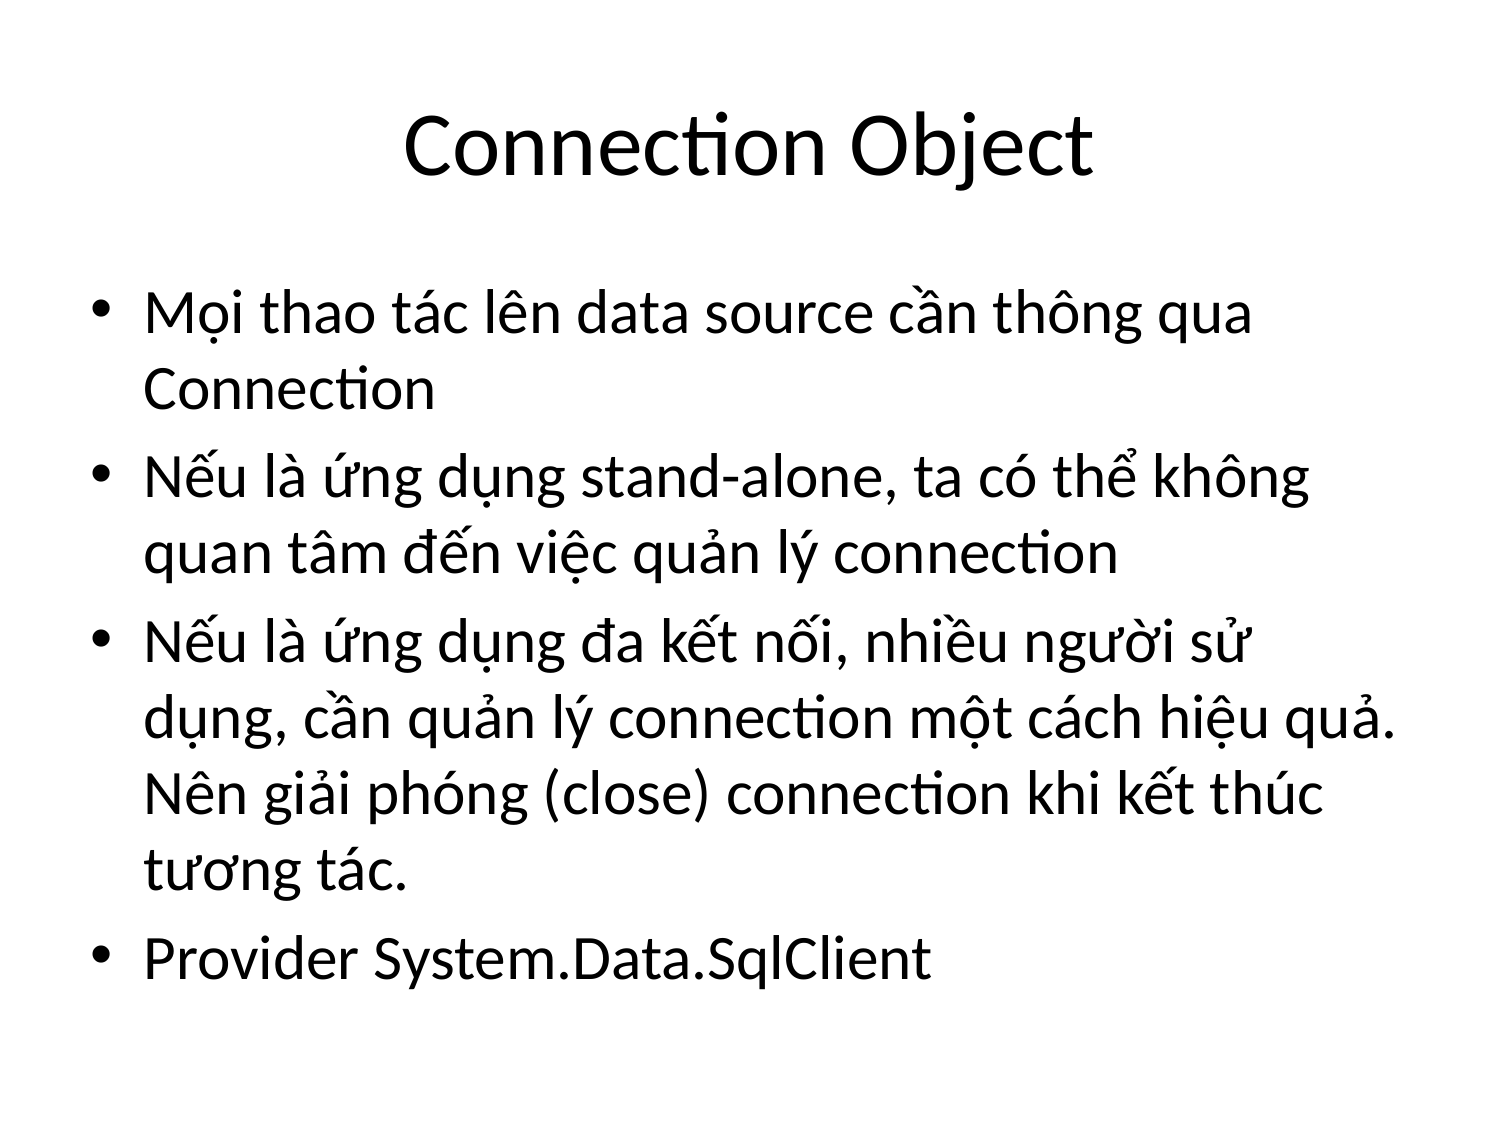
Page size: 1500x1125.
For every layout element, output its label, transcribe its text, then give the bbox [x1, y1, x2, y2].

title Connection Object [75, 45, 1425, 233]
list Mọi thao tác lên data source cần thông qua Connection Nếu là ứng dụng stand-alone, ta có thể không quan tâm đến việc quản lý connection Nếu là ứng dụng đa kết nối, nhiều người sử dụng, cần quản lý connection một cách hiệu quả. Nên giải phóng (close) connection khi kết thúc tương tác. Provider System.Data.SqlClient [75, 262, 1425, 1005]
